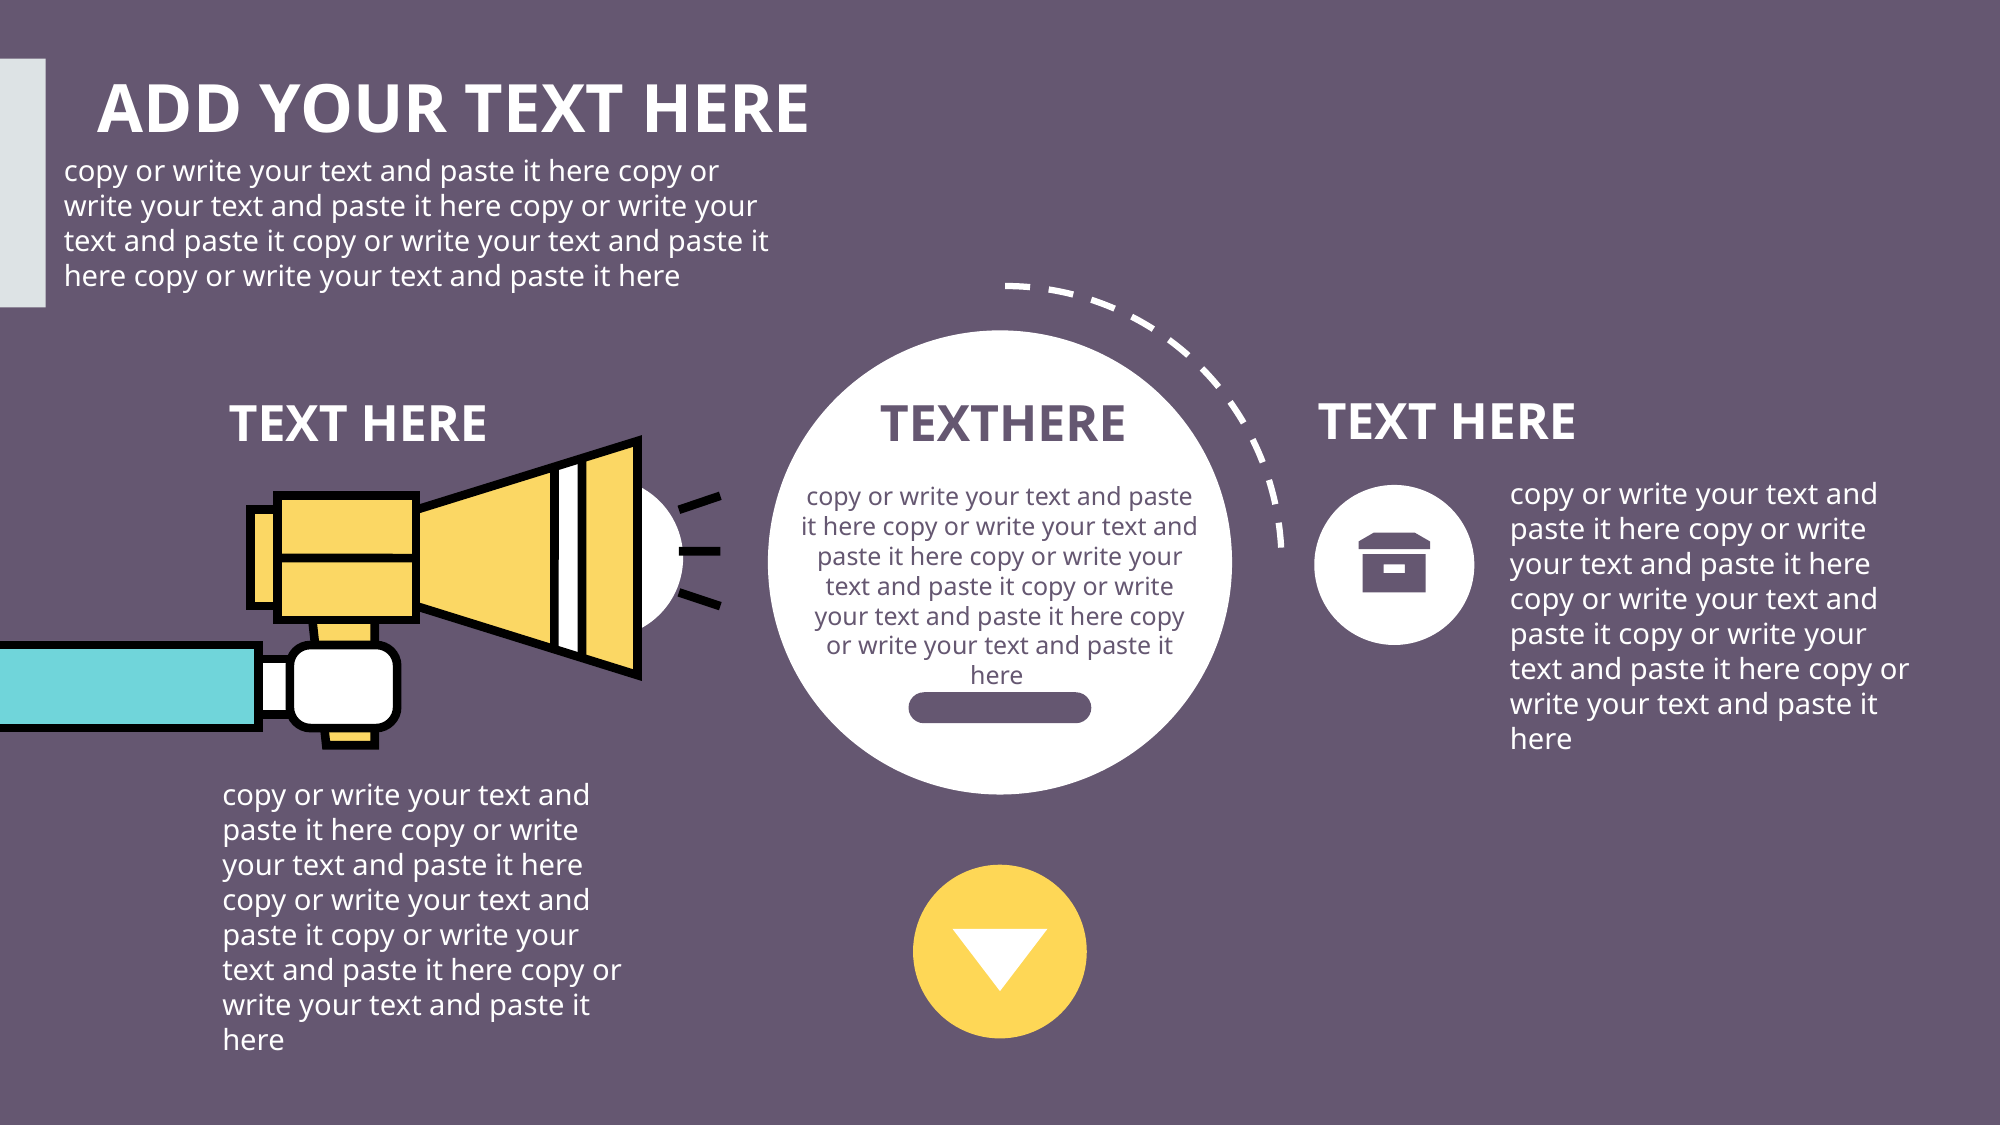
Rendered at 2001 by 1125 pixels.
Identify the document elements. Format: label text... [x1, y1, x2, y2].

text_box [0, 58, 853, 308]
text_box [1314, 484, 1475, 645]
text_box TEXT HERE [1302, 381, 1592, 457]
text_box copy or write your text and paste it here copy or write your text and paste it here copy or write your text and paste it copy or write your text and paste it here copy or write your text and paste it here [1495, 467, 1926, 763]
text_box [0, 383, 723, 750]
text_box copy or write your text and paste it here copy or write your text and paste it here copy or write your text and paste it copy or write your text and paste it here copy or write your text and paste it here [207, 769, 638, 1064]
text_box [1005, 285, 1156, 330]
text_box [1233, 405, 1283, 564]
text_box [913, 864, 1087, 1039]
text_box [767, 330, 1233, 795]
